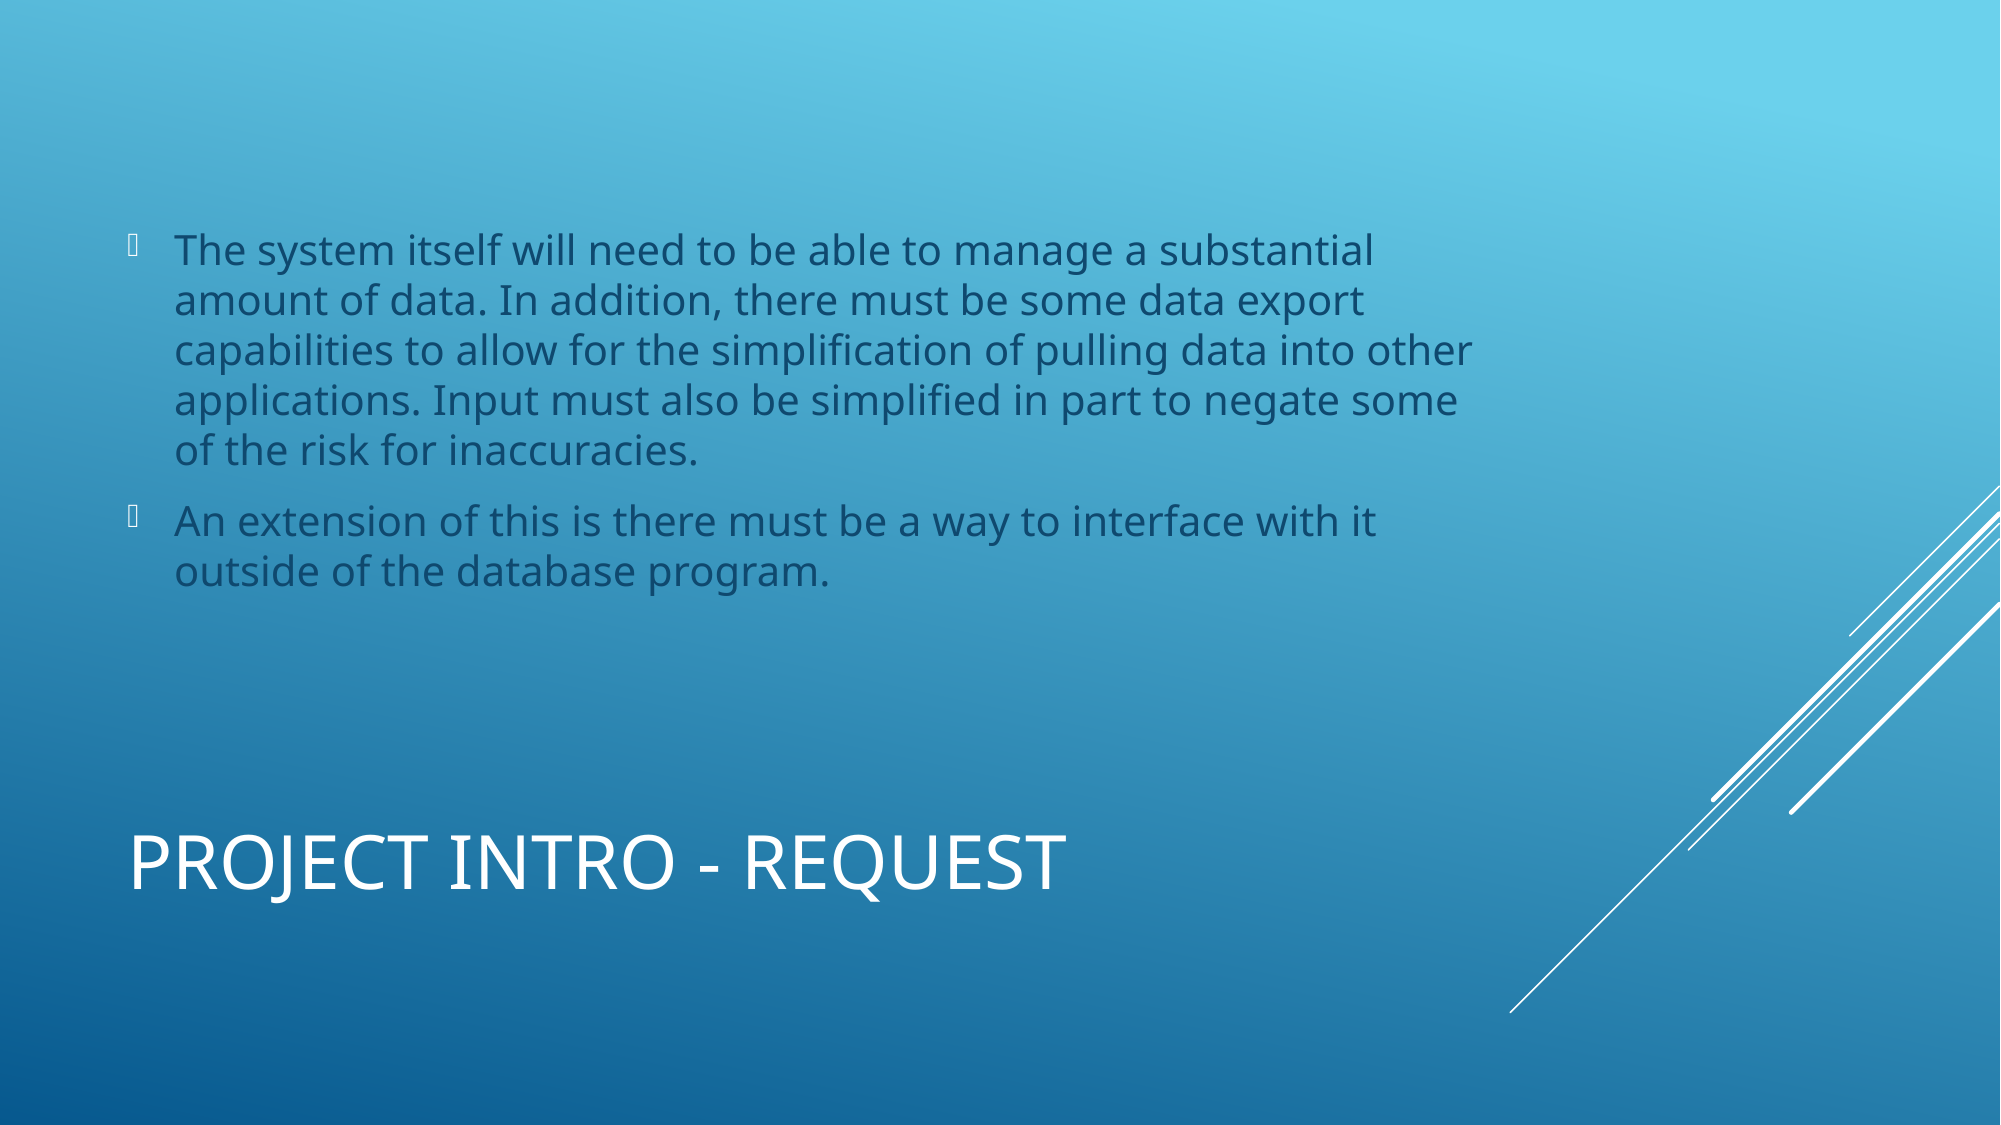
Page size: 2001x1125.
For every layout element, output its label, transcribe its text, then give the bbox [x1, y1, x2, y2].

title Project Intro - Request [112, 736, 1513, 984]
list The system itself will need to be able to manage a substantial amount of data. In addition, there must be some data export capabilities to allow for the simplification of pulling data into other applications. Input must also be simplified in part to negate some of the risk for inaccuracies. An extension of this is there must be a way to interface with it outside of the database program. [112, 112, 1513, 706]
